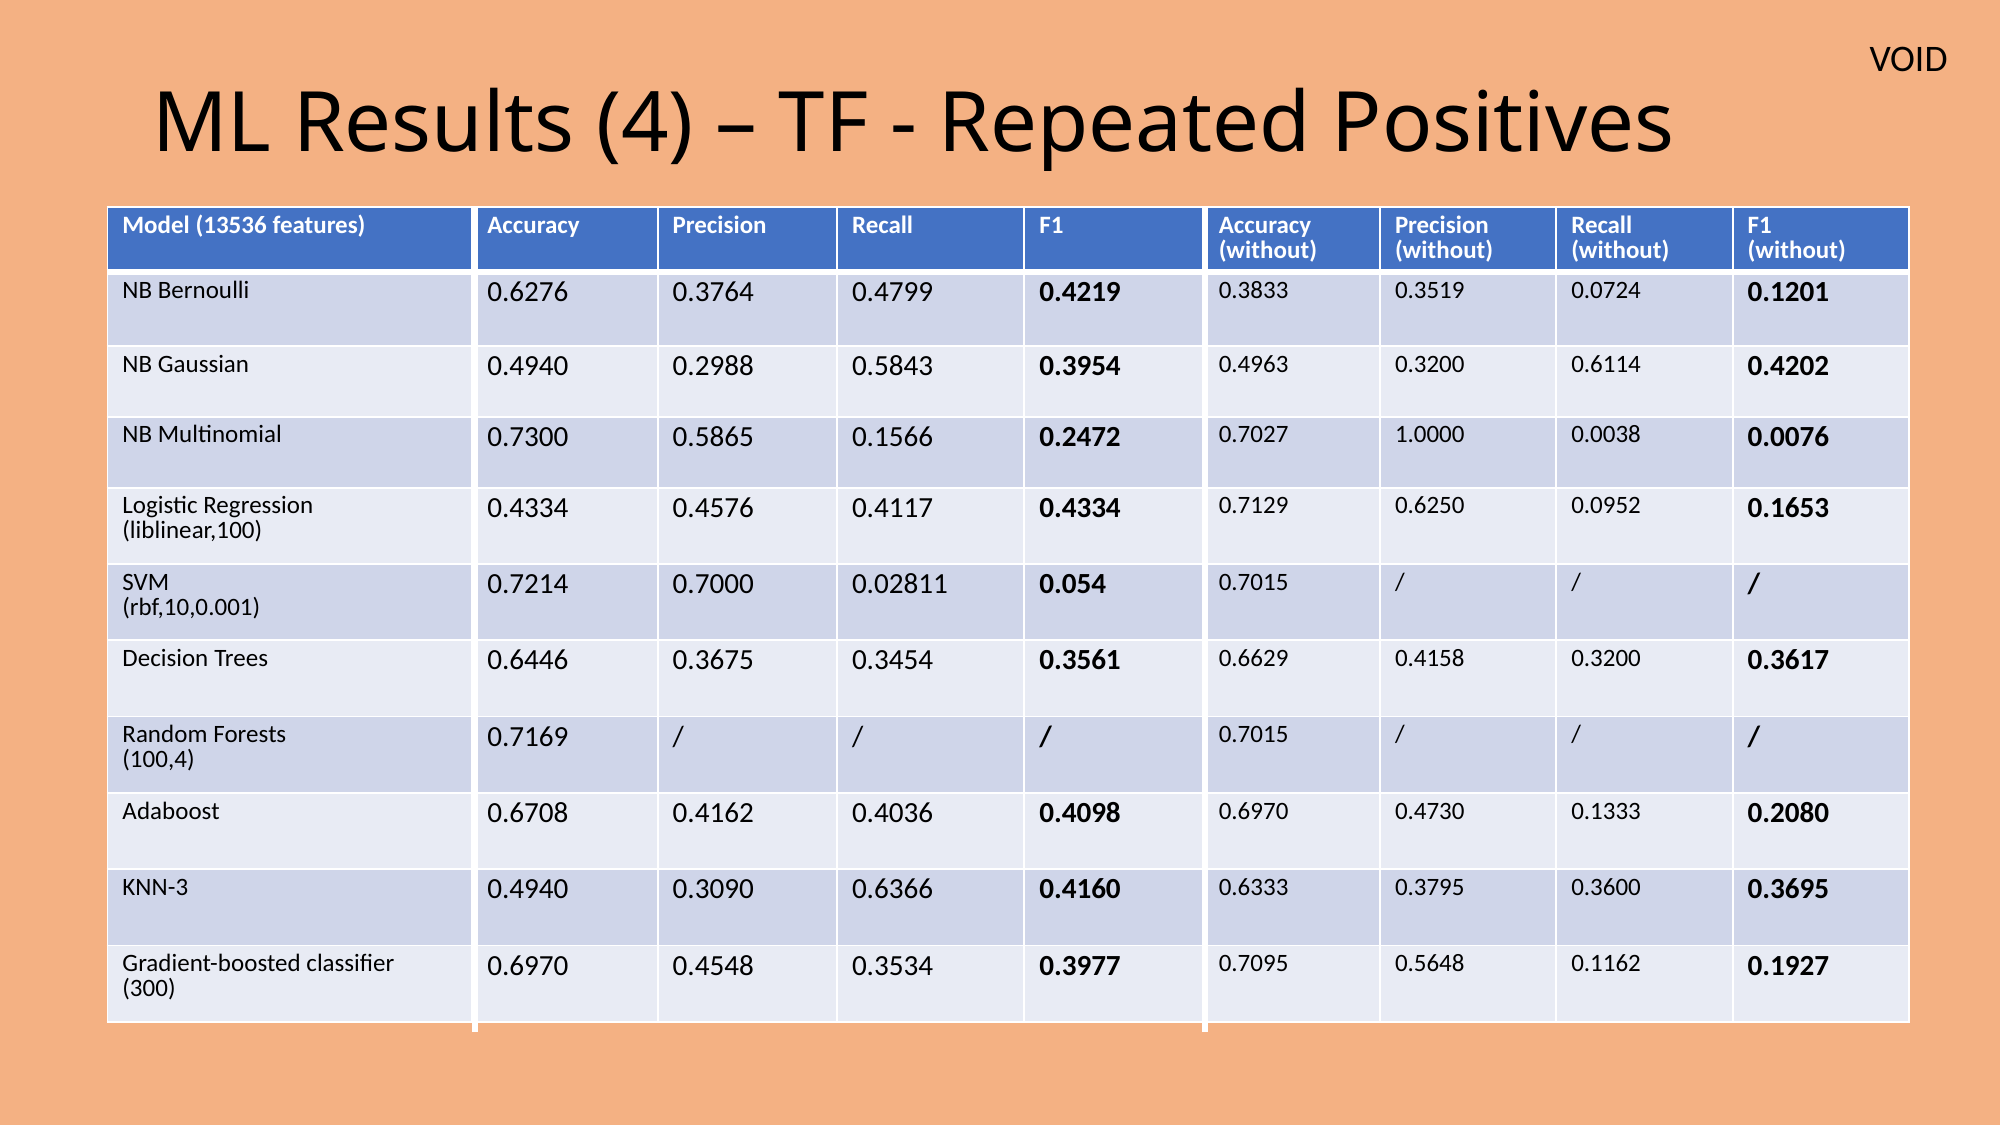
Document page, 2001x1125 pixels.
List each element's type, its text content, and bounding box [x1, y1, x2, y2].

title ML Results (4) – TF - Repeated Positives [137, 16, 1863, 206]
table_cell / [1557, 565, 1732, 639]
table_cell 0.4963 [1208, 347, 1379, 416]
table_cell Gradient-boosted classifier (300) [108, 946, 471, 1021]
table_cell 0.4334 [1025, 489, 1202, 563]
table_header Accuracy [478, 208, 657, 269]
table_cell 0.4219 [1025, 275, 1202, 345]
table_cell 0.0724 [1557, 275, 1732, 345]
table_cell 0.0076 [1734, 418, 1908, 487]
table_cell 0.7027 [1208, 418, 1379, 487]
table_cell 0.3200 [1557, 641, 1732, 716]
table_cell / [659, 717, 836, 792]
table_header Recall (without) [1557, 208, 1732, 269]
table_header Precision (without) [1381, 208, 1555, 269]
table_cell Decision Trees [108, 641, 471, 716]
table_cell 0.5843 [838, 347, 1023, 416]
table_cell 1.0000 [1381, 418, 1555, 487]
table_cell 0.1201 [1734, 275, 1908, 345]
table_cell 0.1566 [838, 418, 1023, 487]
table_cell 0.7095 [1208, 946, 1379, 1021]
table_cell 0.7015 [1208, 565, 1379, 639]
table_cell 0.3519 [1381, 275, 1555, 345]
table_cell / [1557, 717, 1732, 792]
table_cell 0.4202 [1734, 347, 1908, 416]
table_cell 0.2988 [659, 347, 836, 416]
table_cell 0.3561 [1025, 641, 1202, 716]
table_cell 0.0952 [1557, 489, 1732, 563]
table_cell 0.3454 [838, 641, 1023, 716]
table_cell 0.7214 [478, 565, 657, 639]
table_cell 0.3090 [659, 870, 836, 945]
table_cell 0.1927 [1734, 946, 1908, 1021]
table_cell 0.4799 [838, 275, 1023, 345]
table_header Model (13536 features) [108, 208, 471, 269]
table_cell 0.0038 [1557, 418, 1732, 487]
table_cell 0.4940 [478, 870, 657, 945]
table_cell 0.3977 [1025, 946, 1202, 1021]
table_cell 0.7015 [1208, 717, 1379, 792]
table_cell 0.3617 [1734, 641, 1908, 716]
table_cell 0.6250 [1381, 489, 1555, 563]
table_cell 0.1162 [1557, 946, 1732, 1021]
table_cell Adaboost [108, 794, 471, 868]
table_cell 0.3695 [1734, 870, 1908, 945]
table_cell 0.4576 [659, 489, 836, 563]
table_header F1 [1025, 208, 1202, 269]
table_cell / [1734, 565, 1908, 639]
table_cell 0.4158 [1381, 641, 1555, 716]
table_cell Random Forests (100,4) [108, 717, 471, 792]
table_cell 0.3534 [838, 946, 1023, 1021]
table_cell 0.6276 [478, 275, 657, 345]
table_cell 0.3795 [1381, 870, 1555, 945]
table_cell 0.6446 [478, 641, 657, 716]
table_cell 0.5865 [659, 418, 836, 487]
table_cell 0.054 [1025, 565, 1202, 639]
table_cell 0.3200 [1381, 347, 1555, 416]
table_cell 0.4334 [478, 489, 657, 563]
table_cell / [838, 717, 1023, 792]
table_cell 0.4098 [1025, 794, 1202, 868]
table_cell 0.3600 [1557, 870, 1732, 945]
table_cell 0.6970 [1208, 794, 1379, 868]
table_cell 0.7129 [1208, 489, 1379, 563]
table_cell Logistic Regression (liblinear,100) [108, 489, 471, 563]
table_cell 0.4162 [659, 794, 836, 868]
table_cell 0.3764 [659, 275, 836, 345]
table_header Accuracy (without) [1208, 208, 1379, 269]
table_cell 0.4548 [659, 946, 836, 1021]
text_box VOID [1854, 27, 1963, 87]
table_cell NB Multinomial [108, 418, 471, 487]
table_cell 0.4036 [838, 794, 1023, 868]
table_cell 0.4160 [1025, 870, 1202, 945]
table_cell 0.6970 [478, 946, 657, 1021]
table_cell 0.6366 [838, 870, 1023, 945]
table_cell 0.4117 [838, 489, 1023, 563]
table_cell 0.6708 [478, 794, 657, 868]
table_cell 0.7169 [478, 717, 657, 792]
table_cell 0.2080 [1734, 794, 1908, 868]
table_cell 0.3954 [1025, 347, 1202, 416]
table_cell 0.2472 [1025, 418, 1202, 487]
table_cell SVM (rbf,10,0.001) [108, 565, 471, 639]
table_cell KNN-3 [108, 870, 471, 945]
table_cell 0.7000 [659, 565, 836, 639]
table_cell 0.1333 [1557, 794, 1732, 868]
table_cell 0.3675 [659, 641, 836, 716]
table_cell 0.1653 [1734, 489, 1908, 563]
table_cell 0.3833 [1208, 275, 1379, 345]
table_cell 0.4940 [478, 347, 657, 416]
table_cell 0.6333 [1208, 870, 1379, 945]
table_cell 0.6629 [1208, 641, 1379, 716]
table_header F1 (without) [1734, 208, 1908, 269]
table_header Precision [659, 208, 836, 269]
table_header Recall [838, 208, 1023, 269]
table_cell NB Gaussian [108, 347, 471, 416]
table_cell 0.4730 [1381, 794, 1555, 868]
table_cell / [1381, 717, 1555, 792]
table_cell 0.02811 [838, 565, 1023, 639]
table_cell 0.5648 [1381, 946, 1555, 1021]
table_cell NB Bernoulli [108, 275, 471, 345]
table_cell 0.6114 [1557, 347, 1732, 416]
table_cell / [1381, 565, 1555, 639]
table_cell 0.7300 [478, 418, 657, 487]
table_cell / [1734, 717, 1908, 792]
table_cell / [1025, 717, 1202, 792]
